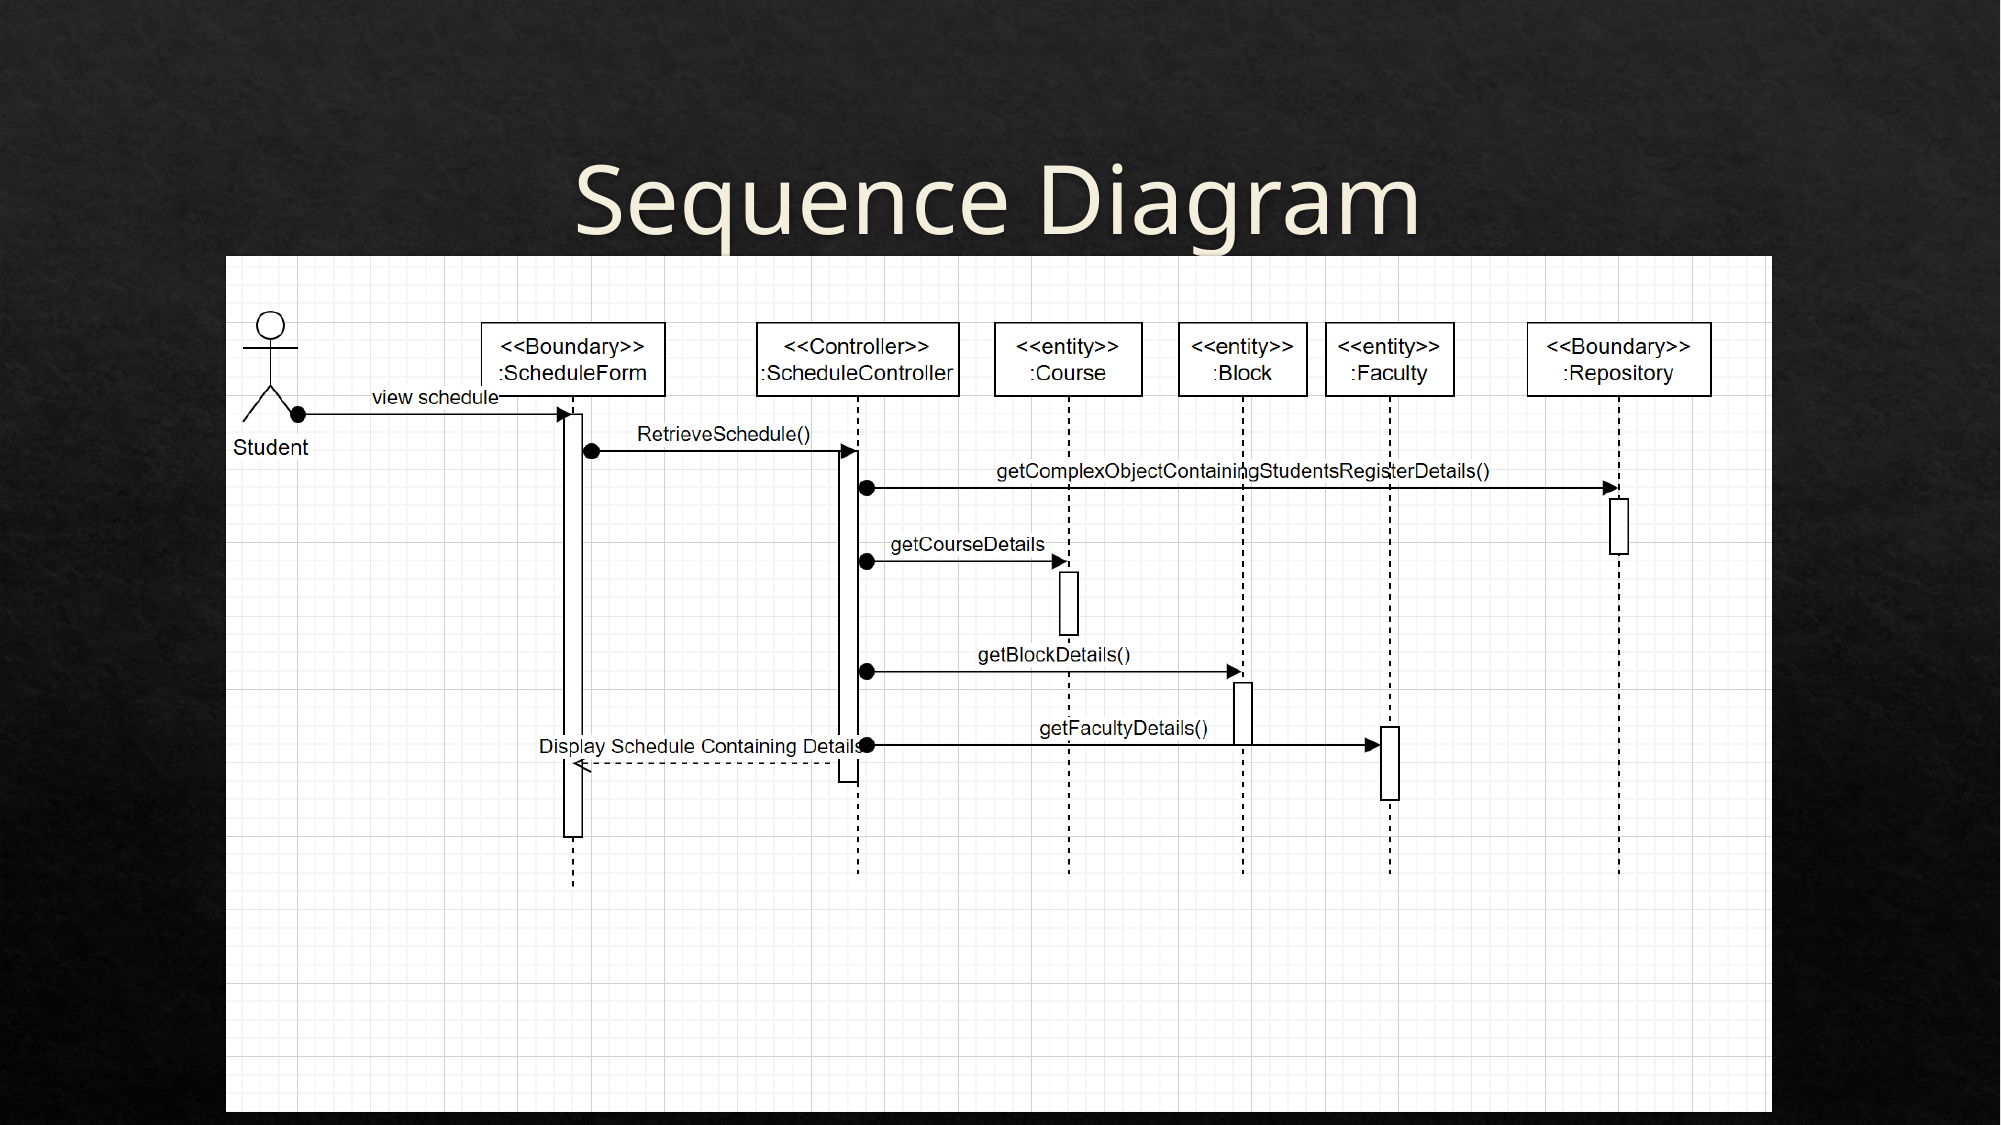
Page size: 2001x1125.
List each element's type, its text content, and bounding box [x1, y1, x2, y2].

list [226, 256, 1772, 1112]
title Sequence Diagram [149, 99, 1849, 307]
